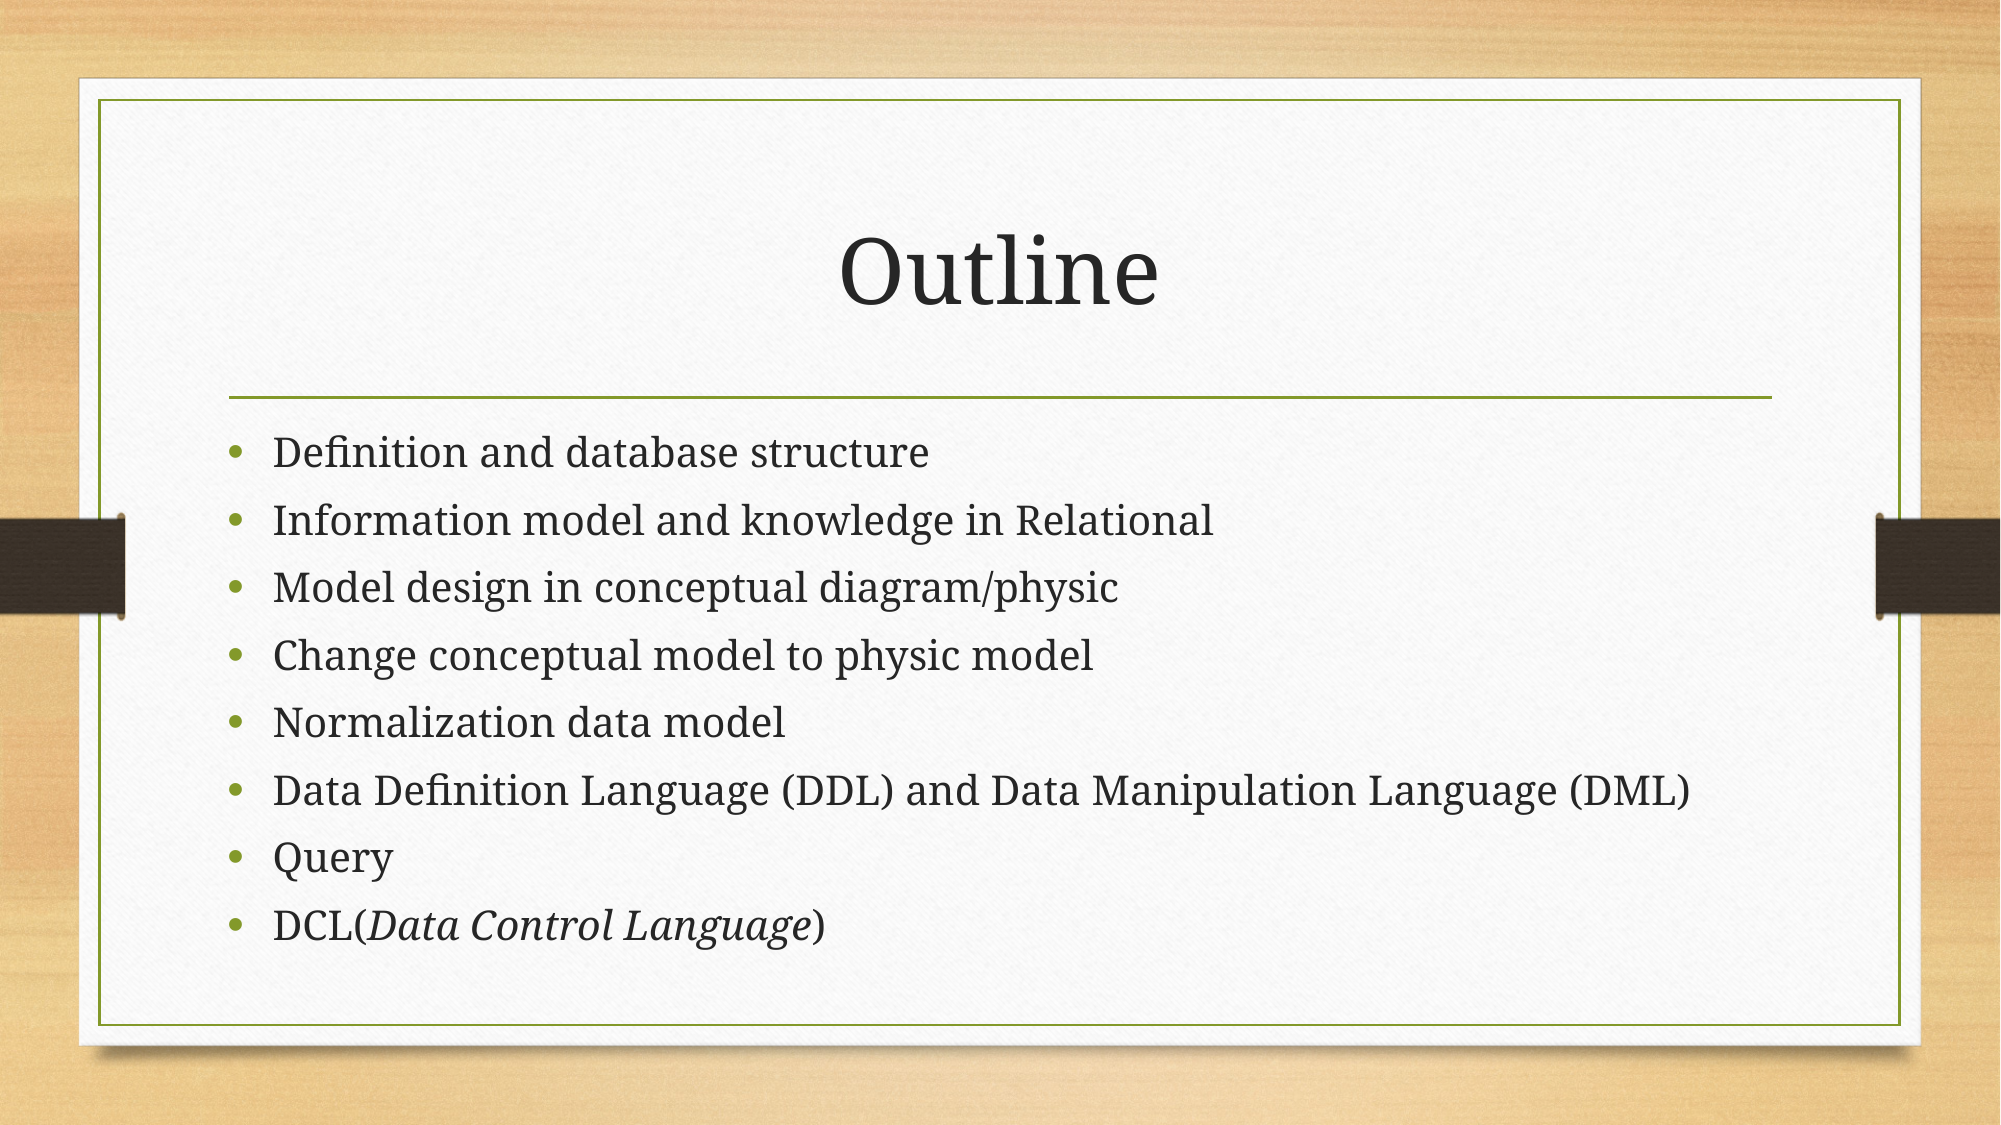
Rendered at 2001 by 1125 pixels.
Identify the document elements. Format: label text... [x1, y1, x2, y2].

list Definition and database structure Information model and knowledge in Relational Model design in conceptual diagram/physic Change conceptual model to physic model Normalization data model Data Definition Language (DDL) and Data Manipulation Language (DML) Query DCL(Data Control Language) [212, 419, 1788, 964]
picture [0, 0, 2001, 1125]
title Outline [212, 161, 1788, 375]
